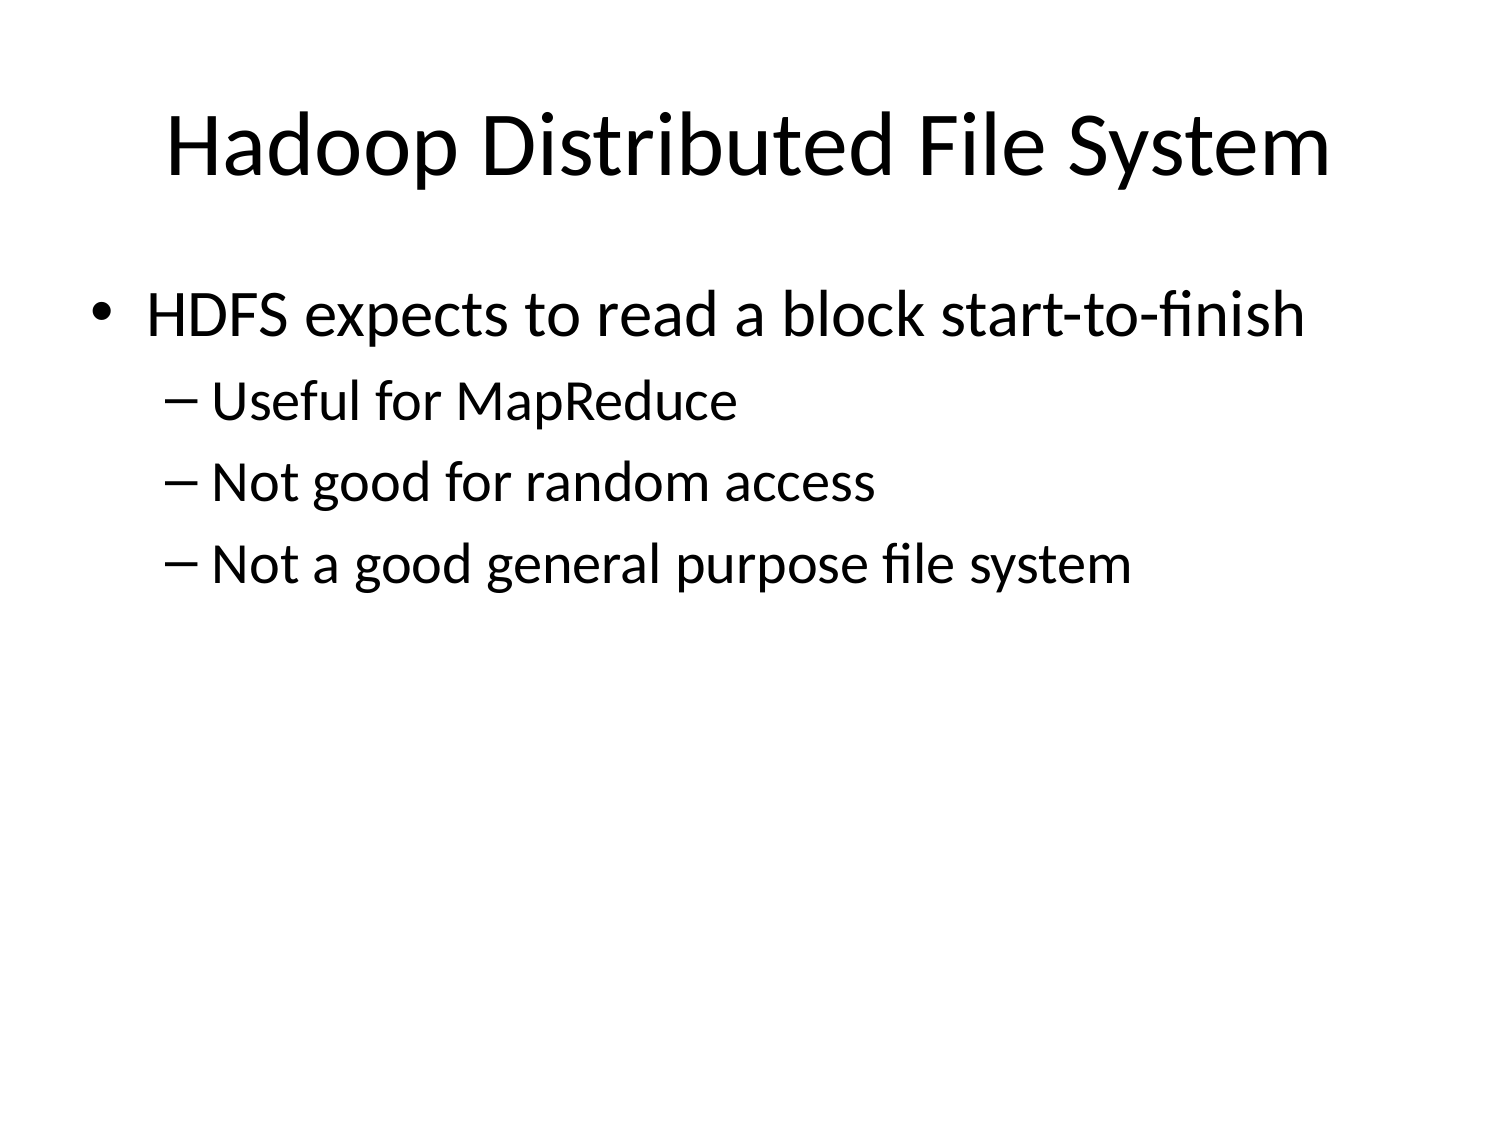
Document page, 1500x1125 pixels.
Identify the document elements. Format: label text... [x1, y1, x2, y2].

title Hadoop Distributed File System [75, 45, 1425, 233]
list HDFS expects to read a block start-to-finish Useful for MapReduce Not good for random access Not a good general purpose file system [75, 262, 1425, 1005]
